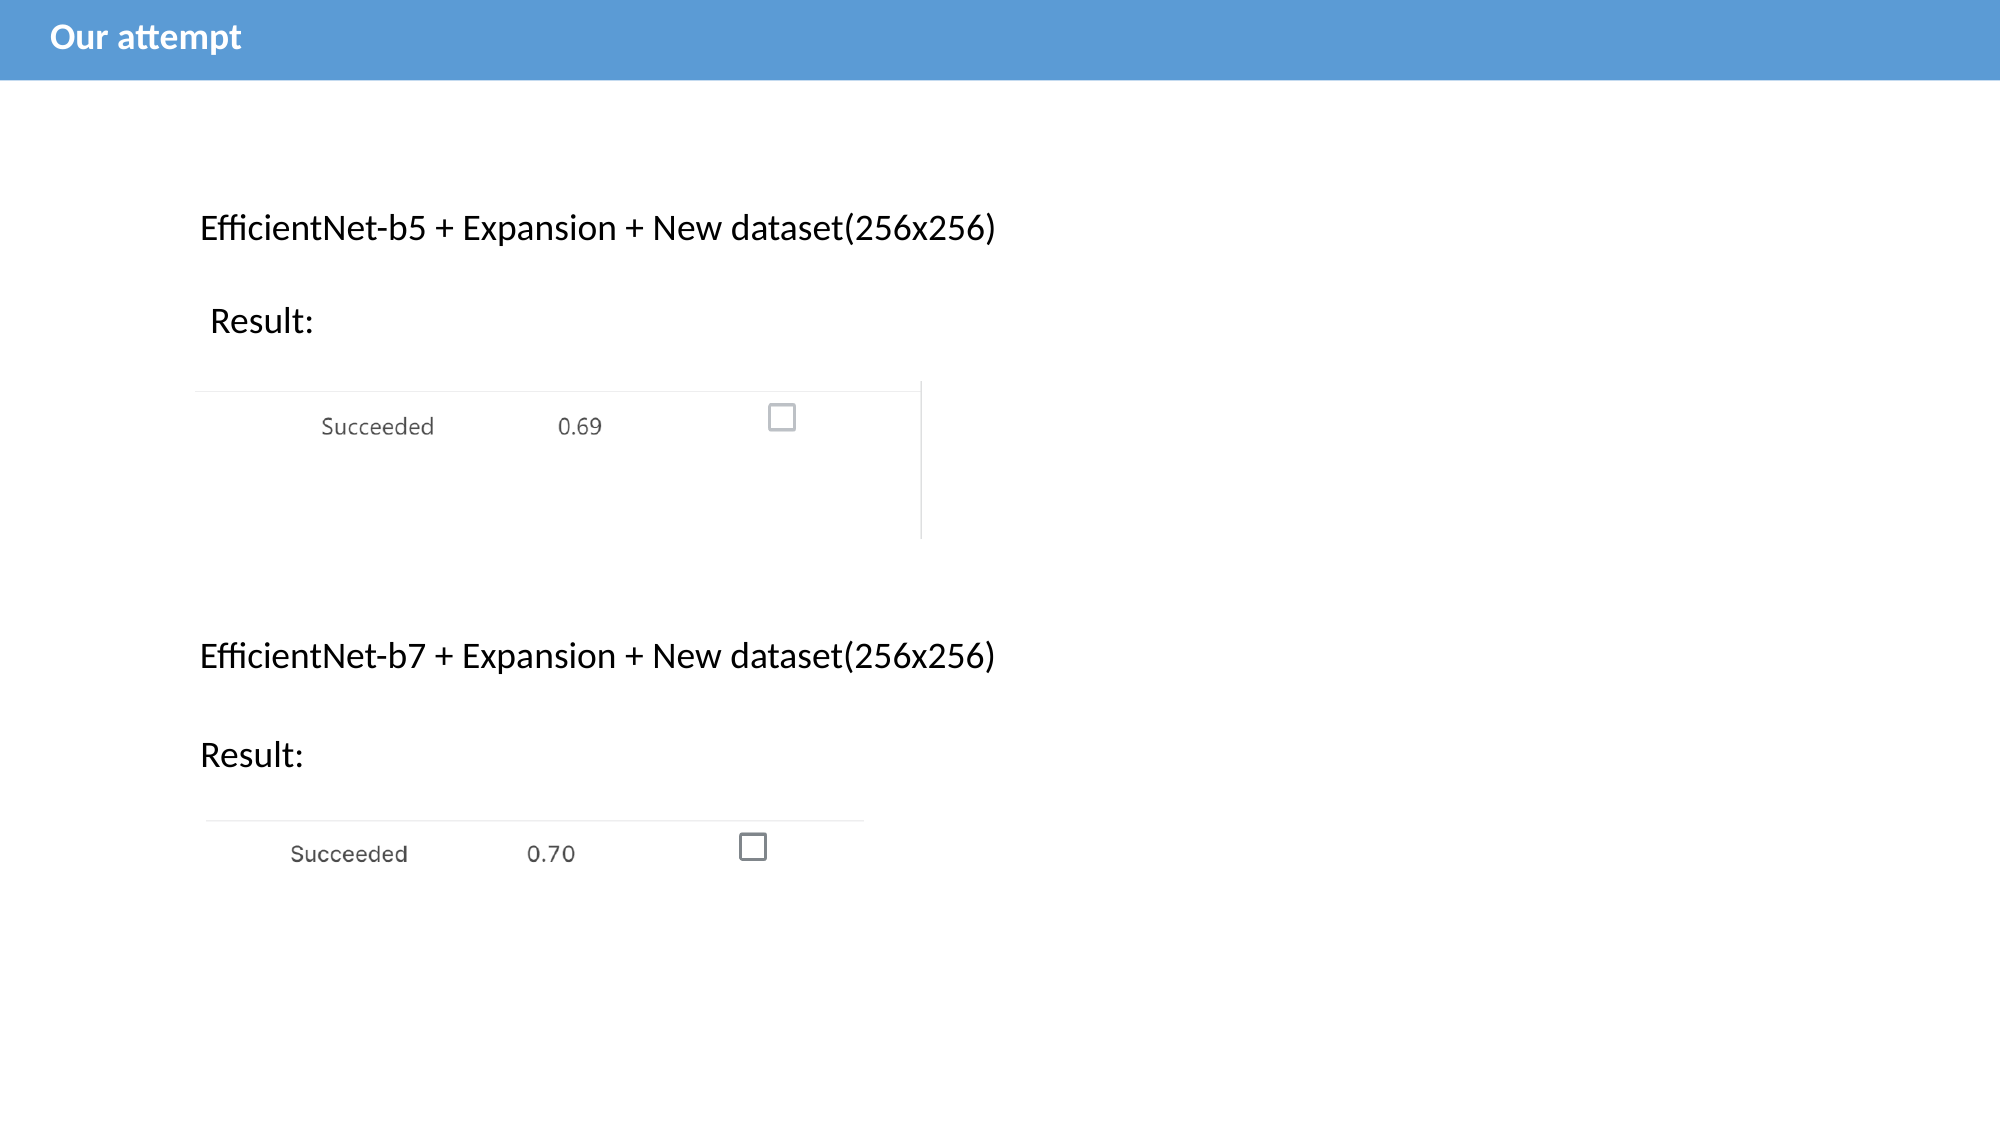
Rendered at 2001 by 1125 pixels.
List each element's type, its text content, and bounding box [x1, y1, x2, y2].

text_box [0, 0, 2000, 82]
text_box EfficientNet-b7 + Expansion + New dataset(256x256) [184, 623, 1061, 684]
text_box Our attempt [35, 4, 512, 65]
picture [206, 811, 864, 1001]
text_box Result: [185, 722, 562, 783]
text_box Result: [195, 288, 346, 349]
text_box EfficientNet-b5 + Expansion + New dataset(256x256) [185, 195, 1028, 256]
picture [195, 381, 928, 539]
